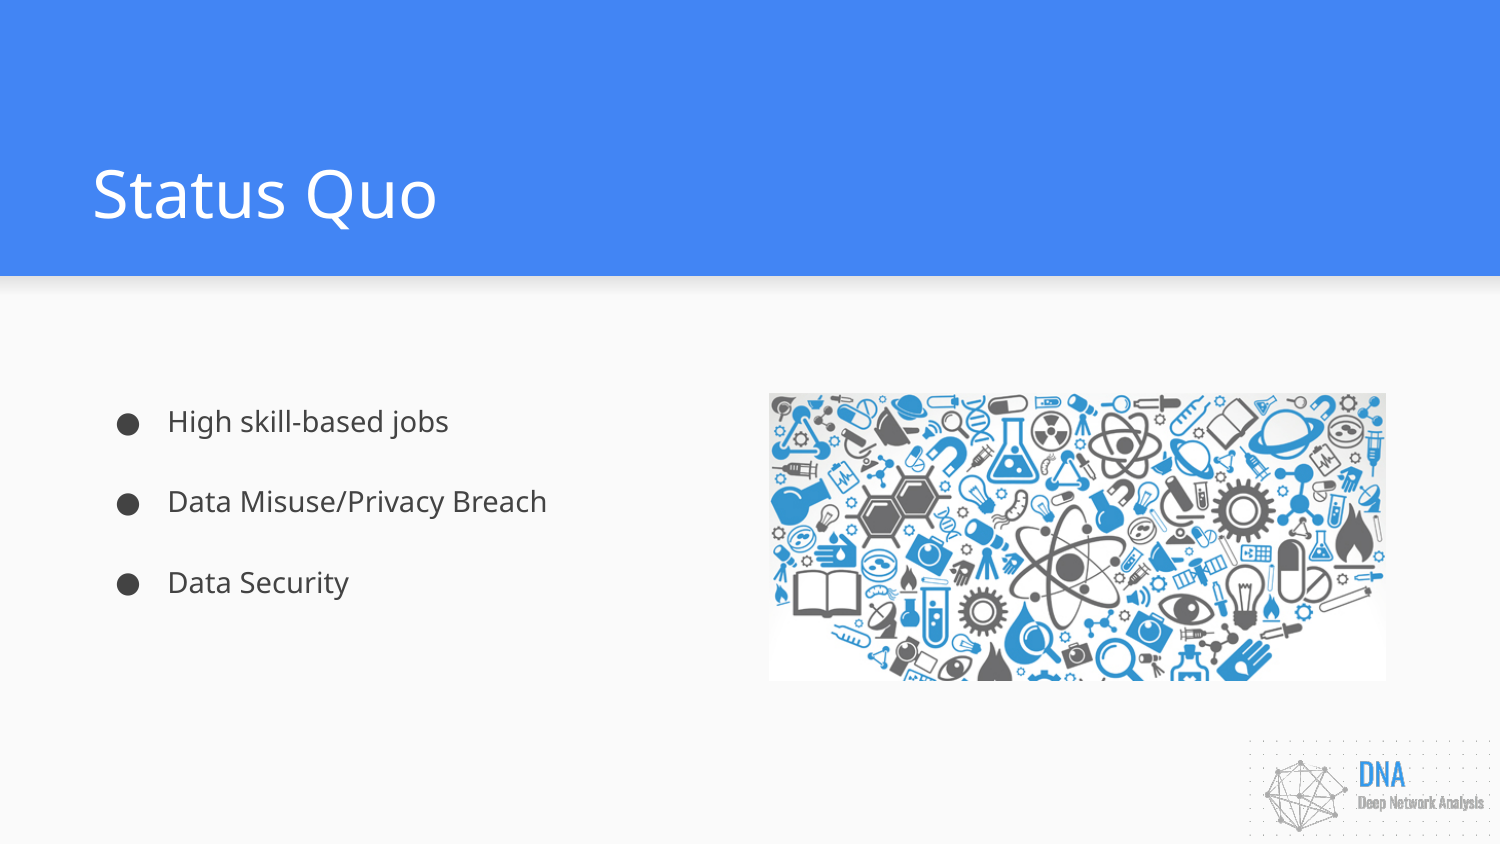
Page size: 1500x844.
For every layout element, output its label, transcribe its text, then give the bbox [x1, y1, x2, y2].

title Status Quo [77, 121, 1427, 248]
list High skill-based jobs Data Misuse/Privacy Breach Data Security [77, 314, 1427, 760]
picture [769, 393, 1387, 682]
picture [1243, 735, 1500, 844]
